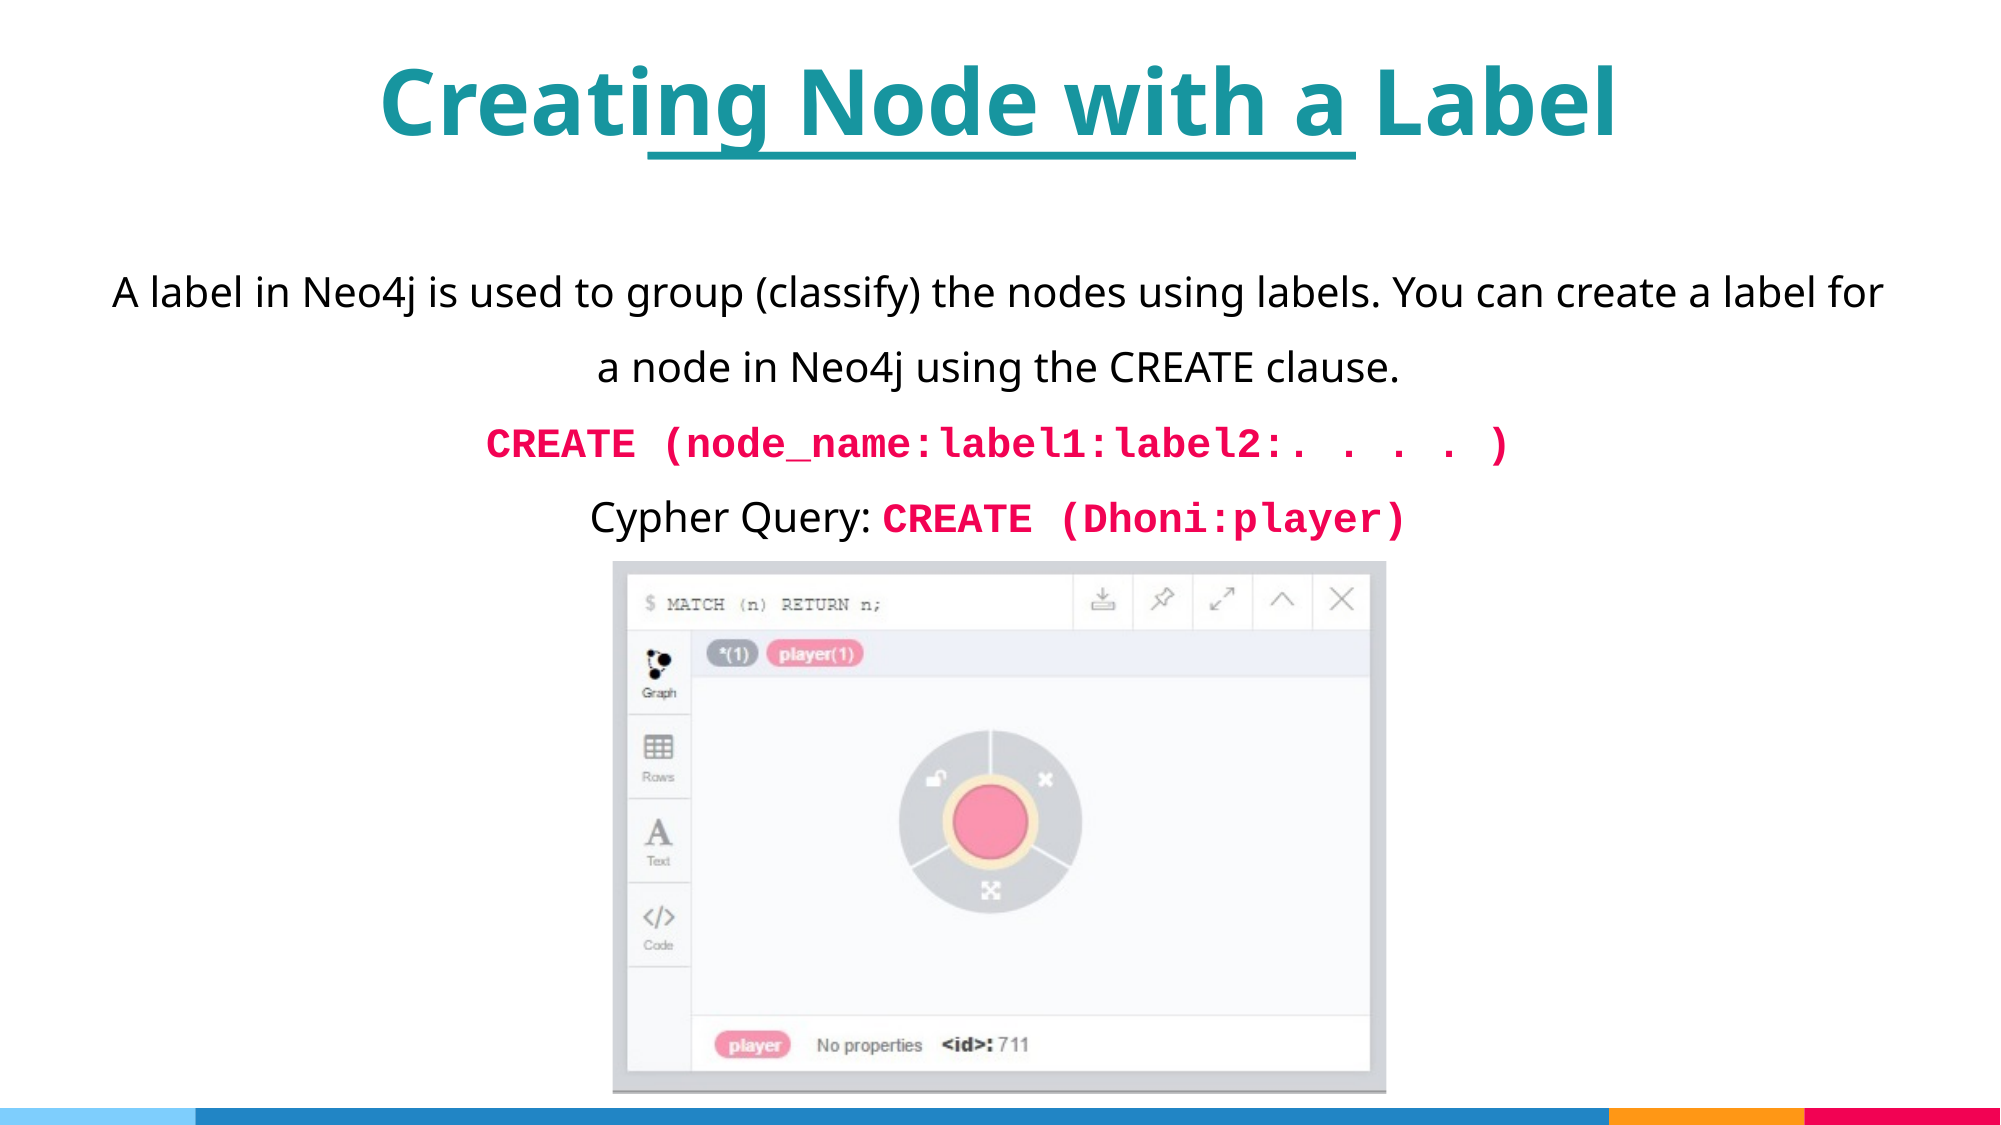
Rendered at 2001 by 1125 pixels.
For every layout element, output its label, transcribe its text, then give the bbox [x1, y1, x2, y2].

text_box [140, 39, 1859, 160]
picture [612, 561, 1387, 1095]
text_box A label in Neo4j is used to group (classify) the nodes using labels. You can create a label for a node in Neo4j using the CREATE clause. CREATE (node_name:label1:label2:. . . . ) Cypher Query: CREATE (Dhoni:player) [91, 233, 1906, 527]
